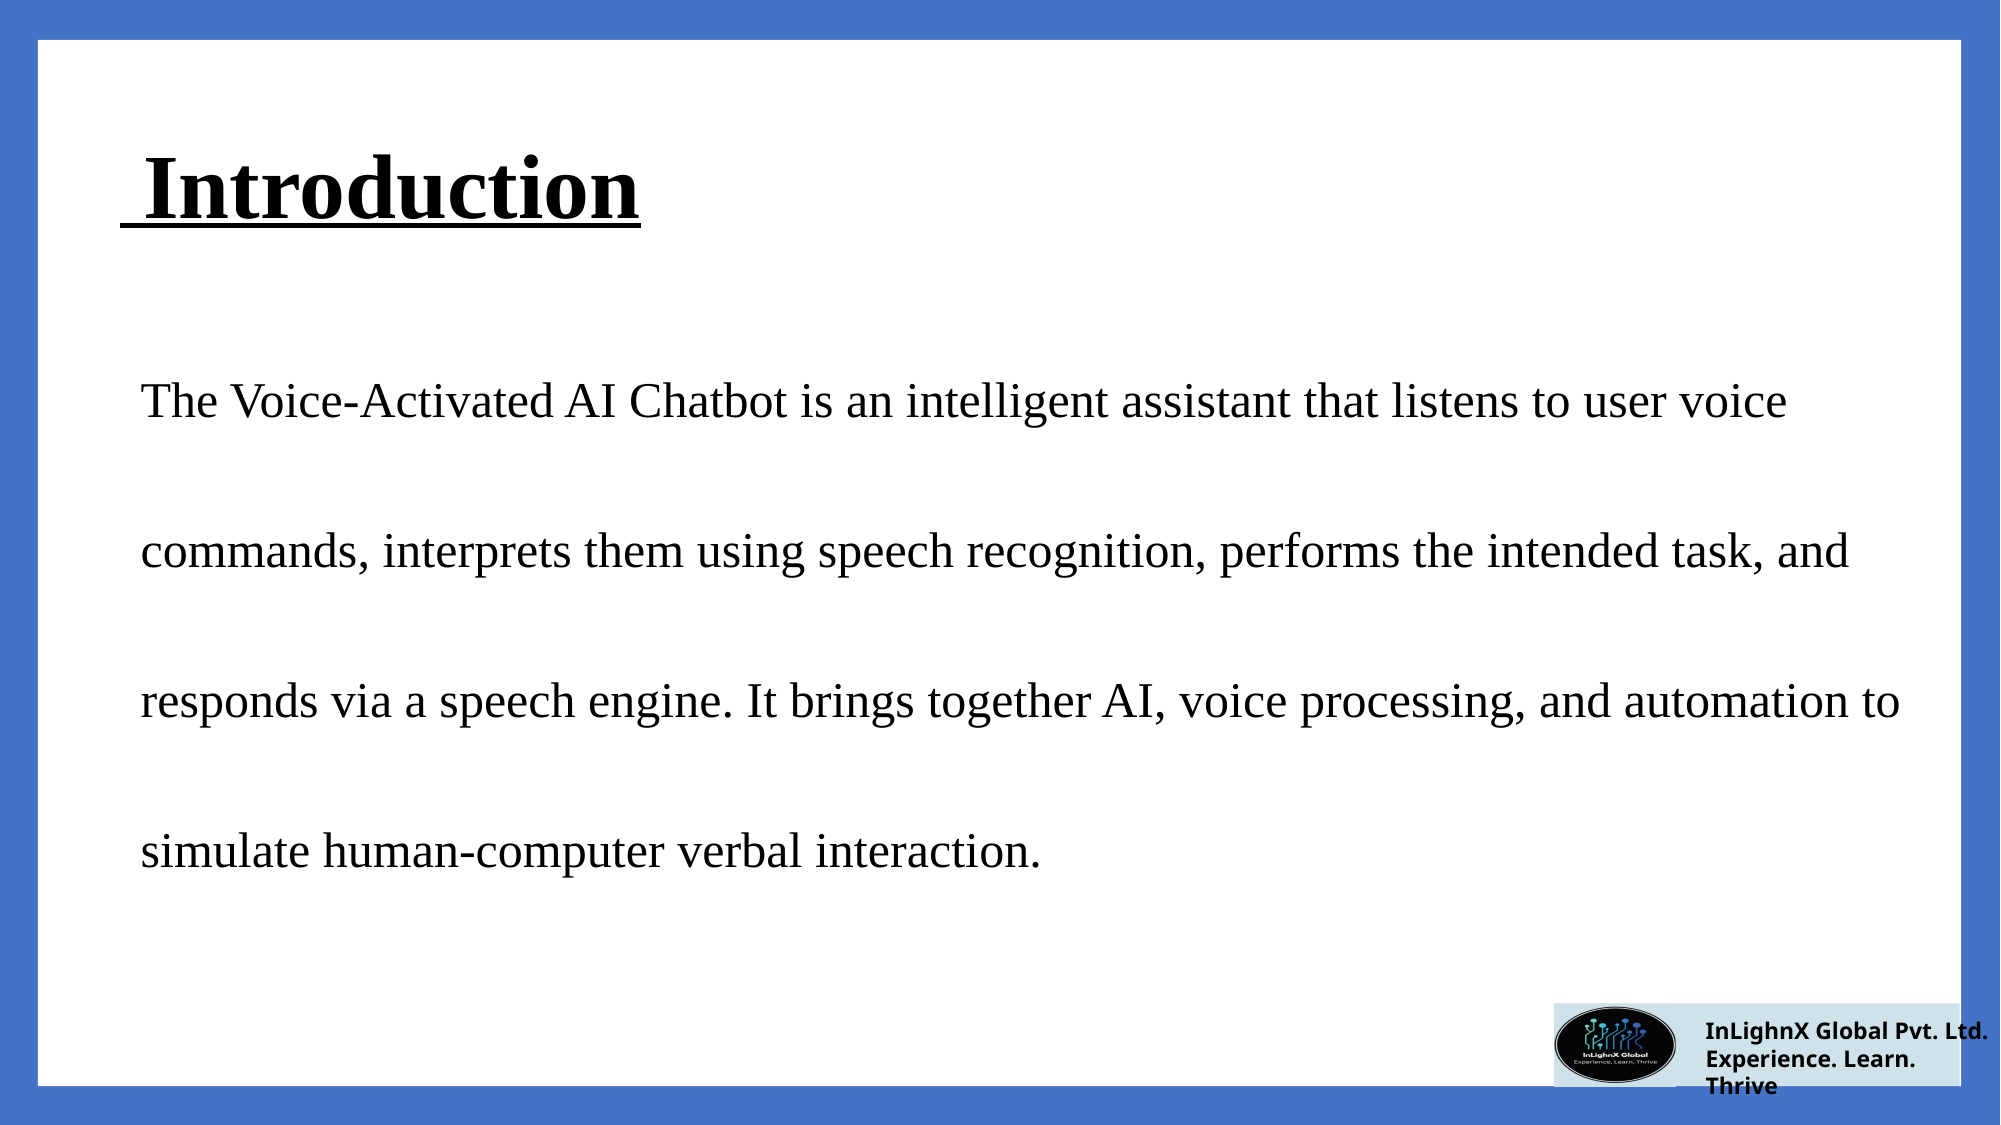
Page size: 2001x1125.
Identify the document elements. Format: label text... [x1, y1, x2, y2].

title Introduction [105, 132, 1726, 355]
list The Voice-Activated AI Chatbot is an intelligent assistant that listens to user voice commands, interprets them using speech recognition, performs the intended task, and responds via a speech engine. It brings together AI, voice processing, and automation to simulate human-computer verbal interaction. [118, 269, 1947, 933]
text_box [1554, 1003, 2000, 1087]
